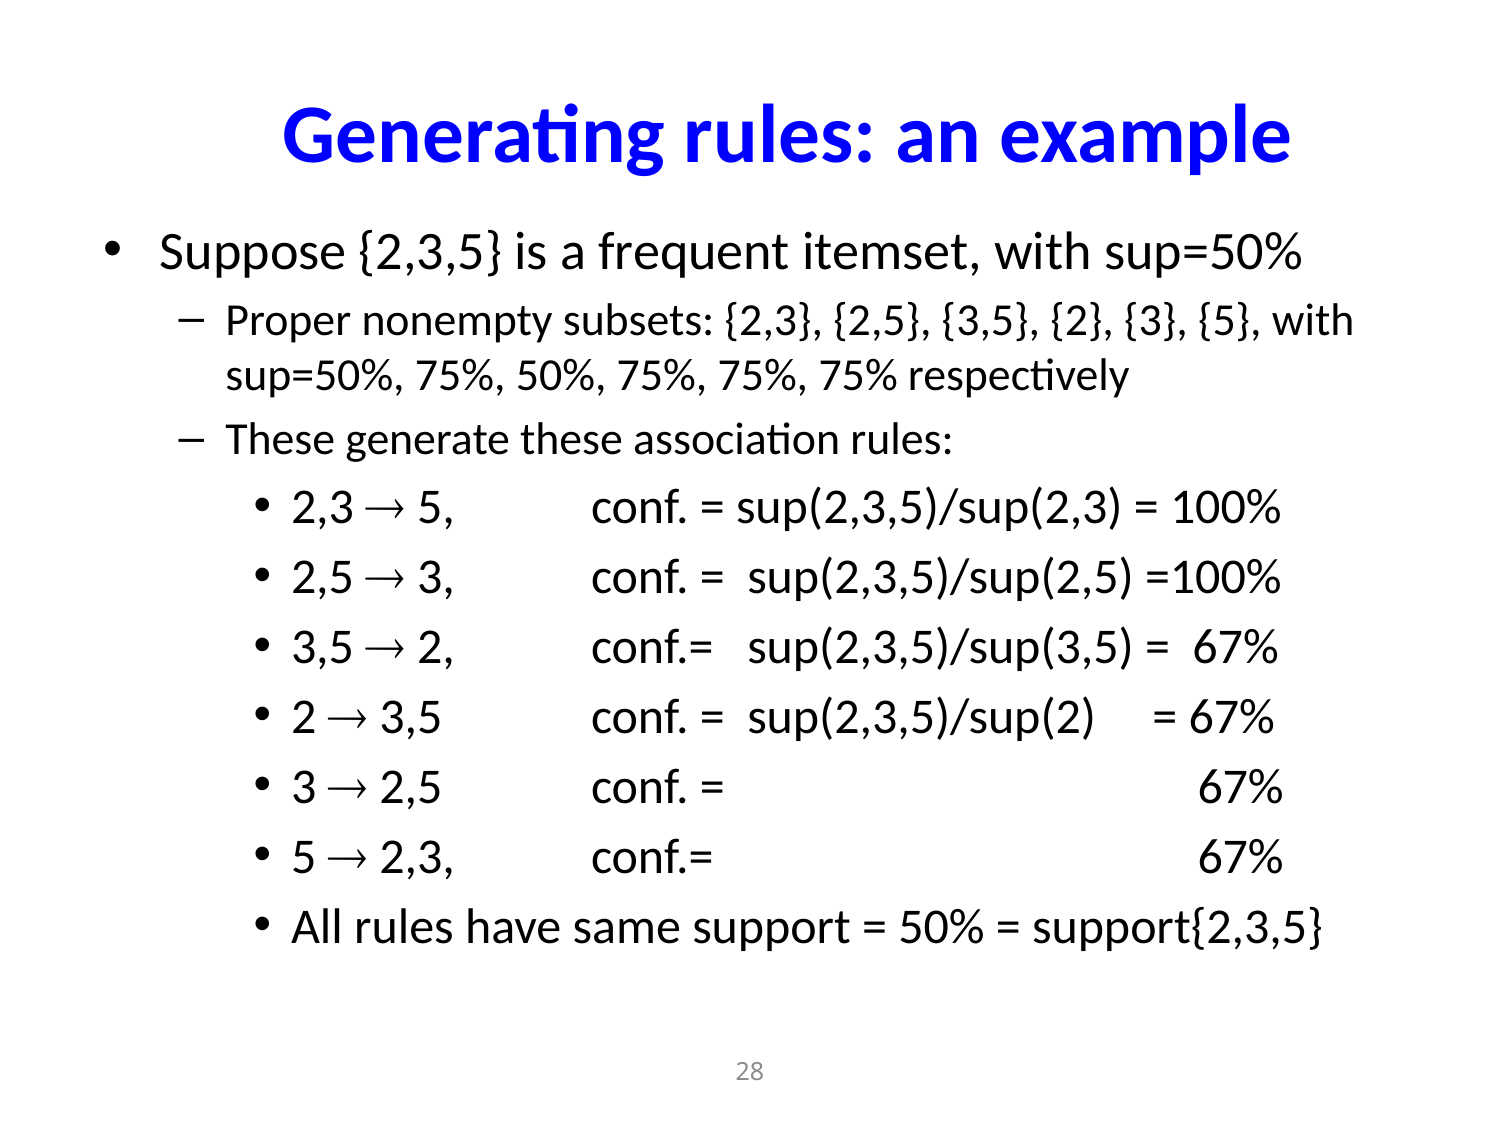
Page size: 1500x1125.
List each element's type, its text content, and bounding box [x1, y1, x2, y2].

slide_number 28 [512, 1042, 988, 1103]
list Suppose {2,3,5} is a frequent itemset, with sup=50% Proper nonempty subsets: {2,3}, {2,5}, {3,5}, {2}, {3}, {5}, with sup=50%, 75%, 50%, 75%, 75%, 75% respectively These generate these association rules: 2,3  5, conf. = sup(2,3,5)/sup(2,3) = 100% 2,5  3, conf. = sup(2,3,5)/sup(2,5) =100% 3,5  2, conf.= sup(2,3,5)/sup(3,5) = 67% 2  3,5 conf. = sup(2,3,5)/sup(2) = 67% 3  2,5 conf. = 67% 5  2,3, conf.= 67% All rules have same support = 50% = support{2,3,5} [88, 208, 1500, 1015]
title Generating rules: an example [76, 50, 1500, 209]
